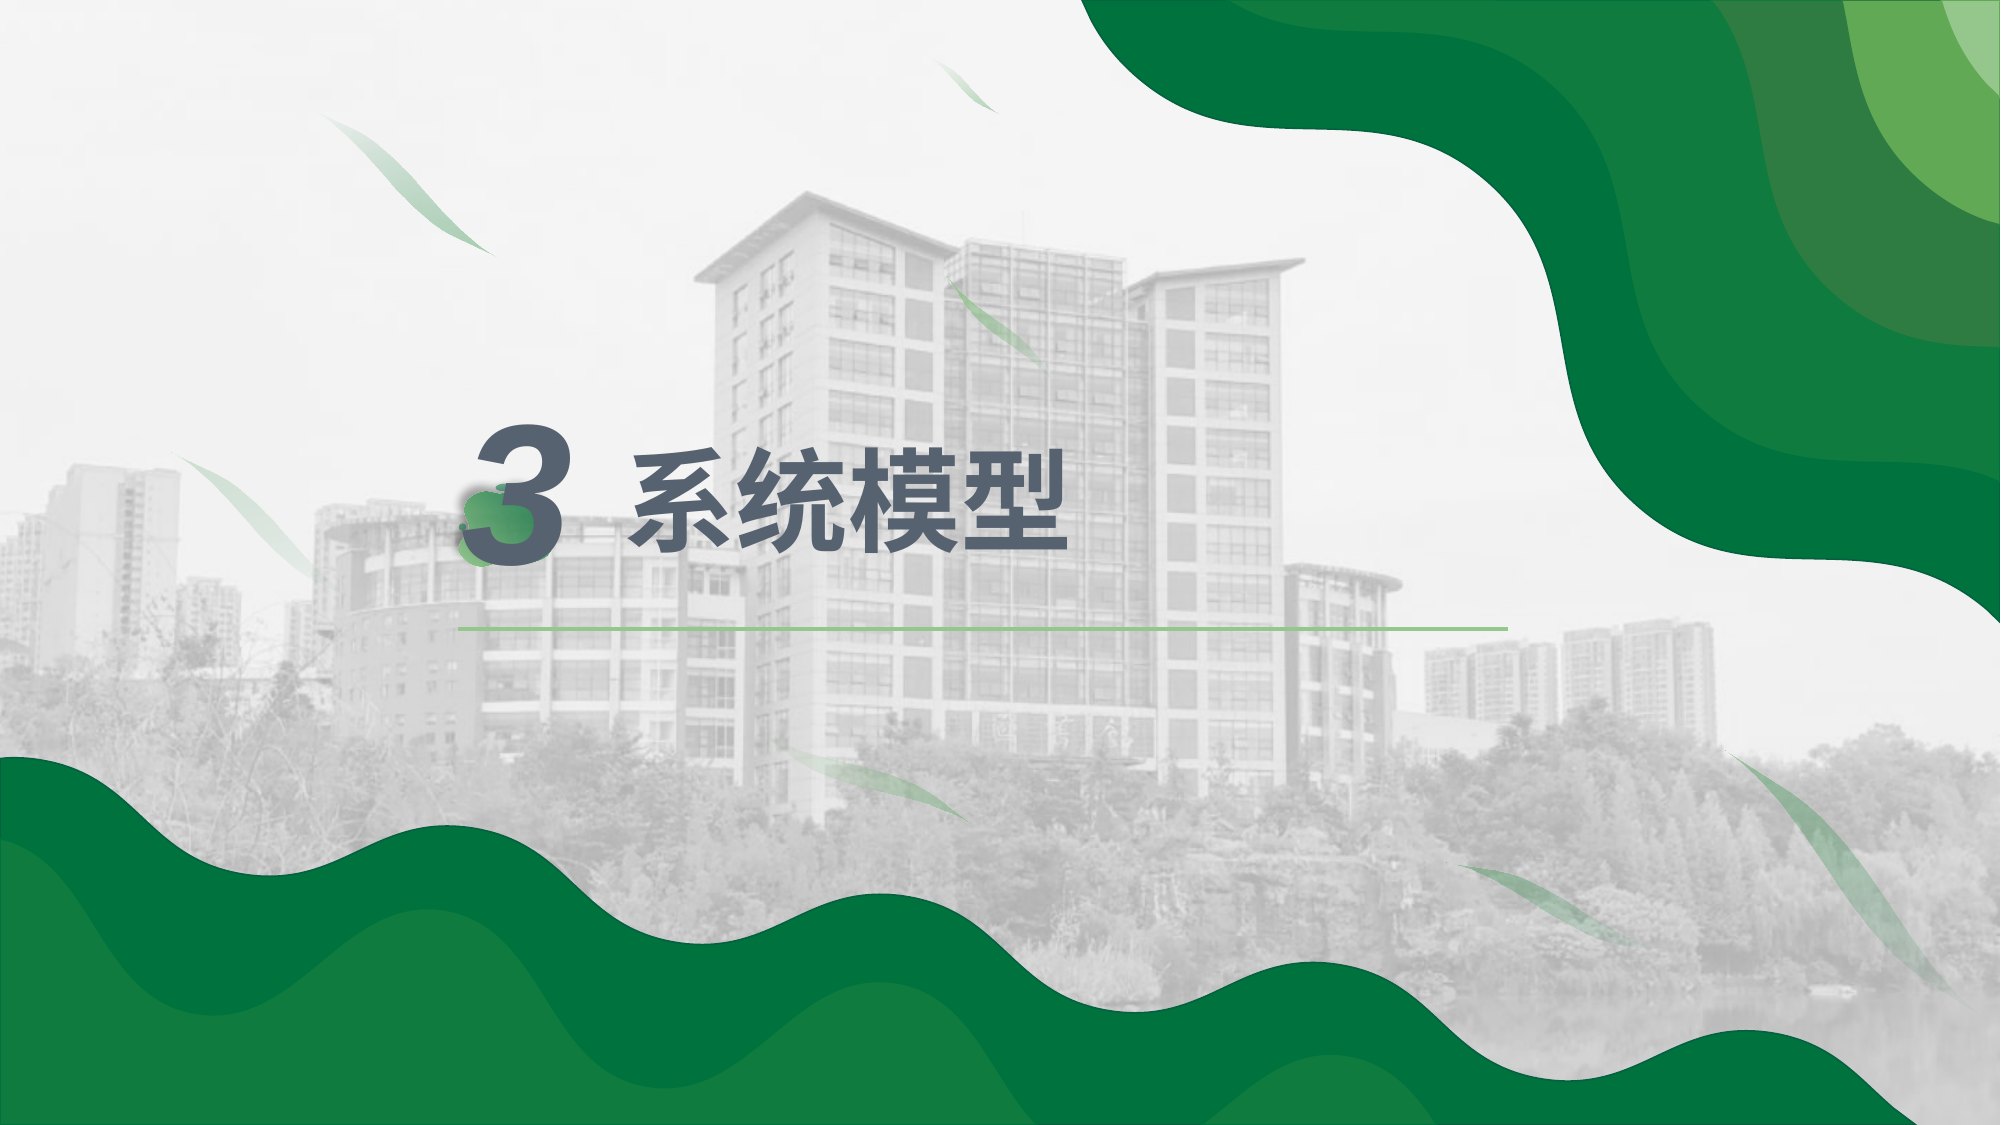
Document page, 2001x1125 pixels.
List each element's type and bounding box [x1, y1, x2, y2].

picture [0, 0, 2000, 1125]
text_box [458, 483, 554, 567]
